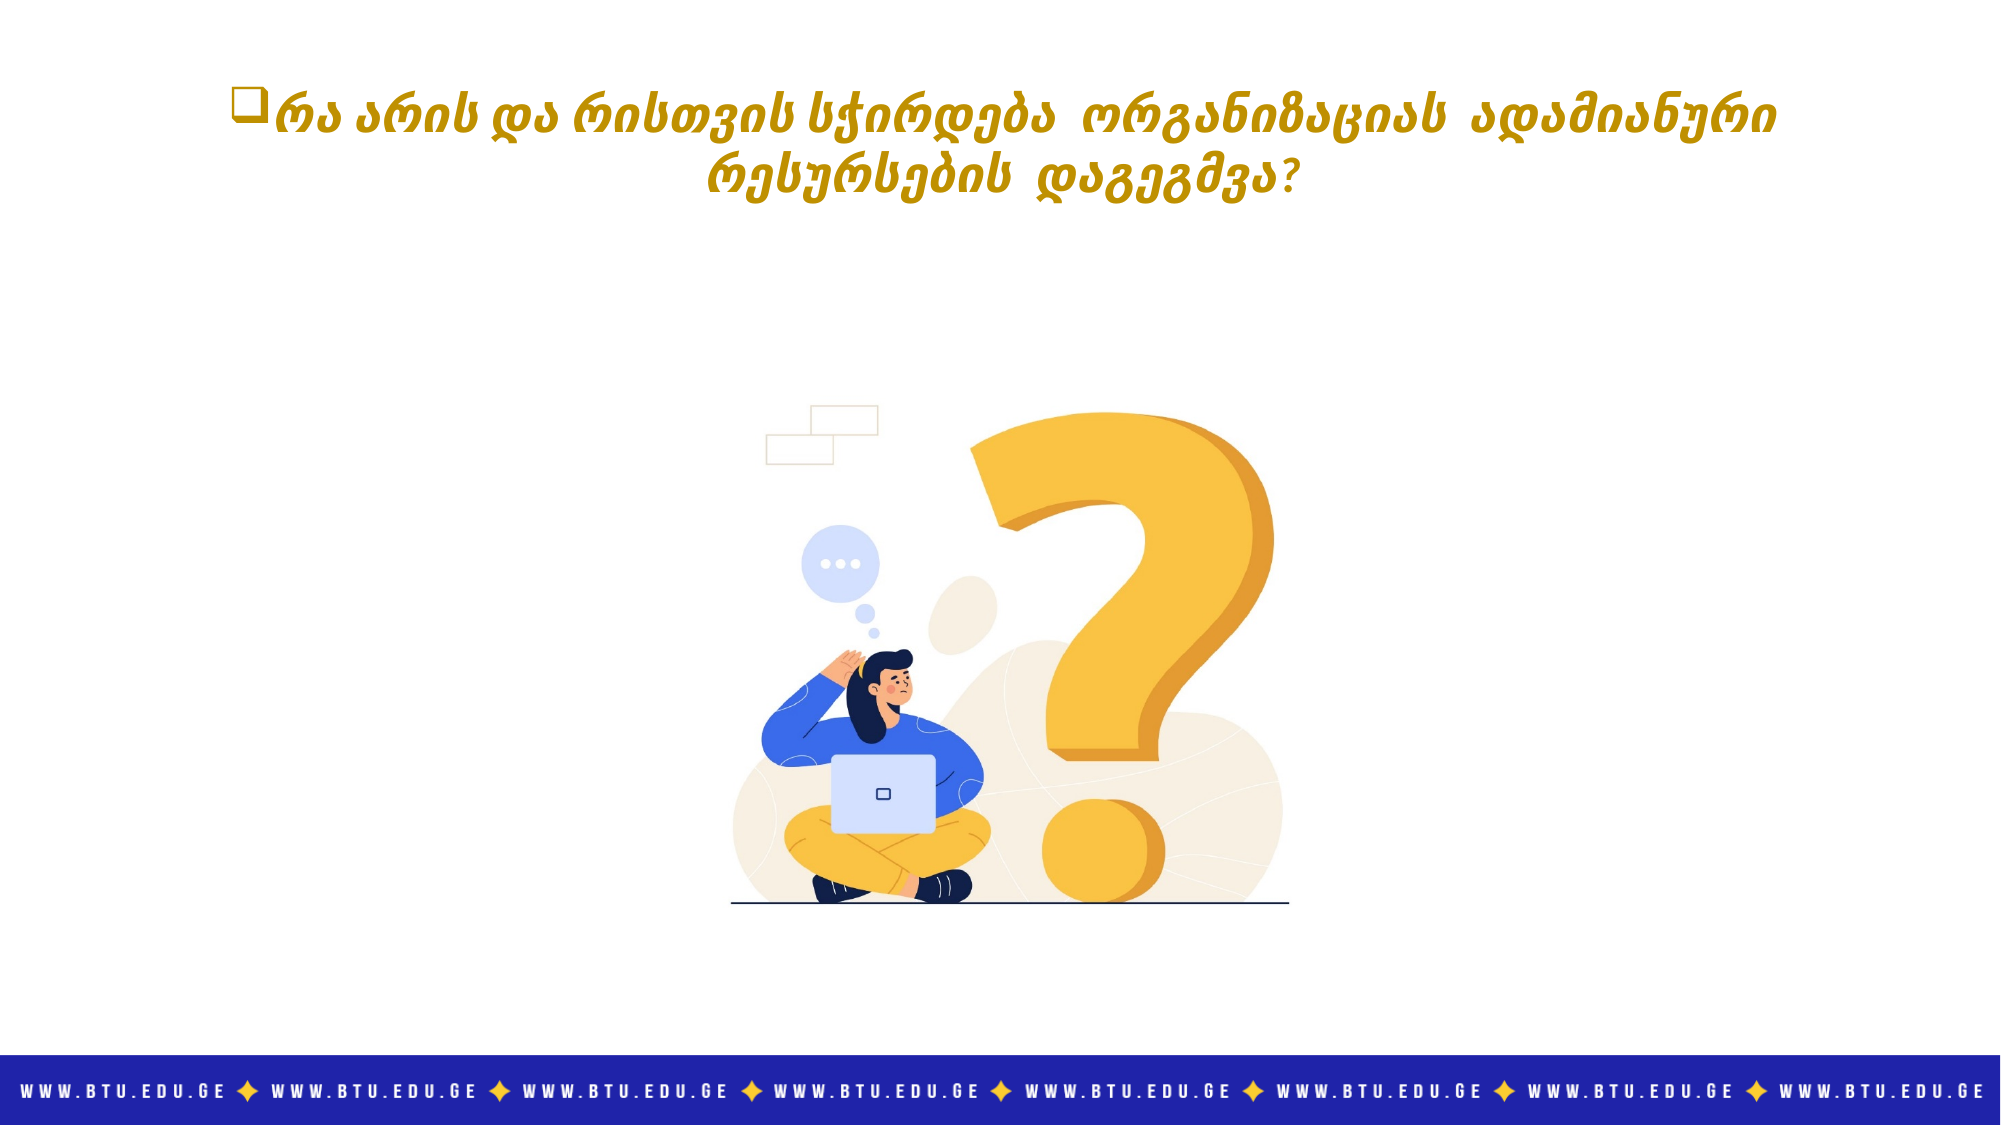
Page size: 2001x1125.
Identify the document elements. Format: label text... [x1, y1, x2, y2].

picture [0, 0, 2001, 1125]
text_box რა არის და რისთვის სჭირდება ორგანიზაციას ადამიანური რესურსების დაგეგმვა? [203, 74, 1803, 210]
